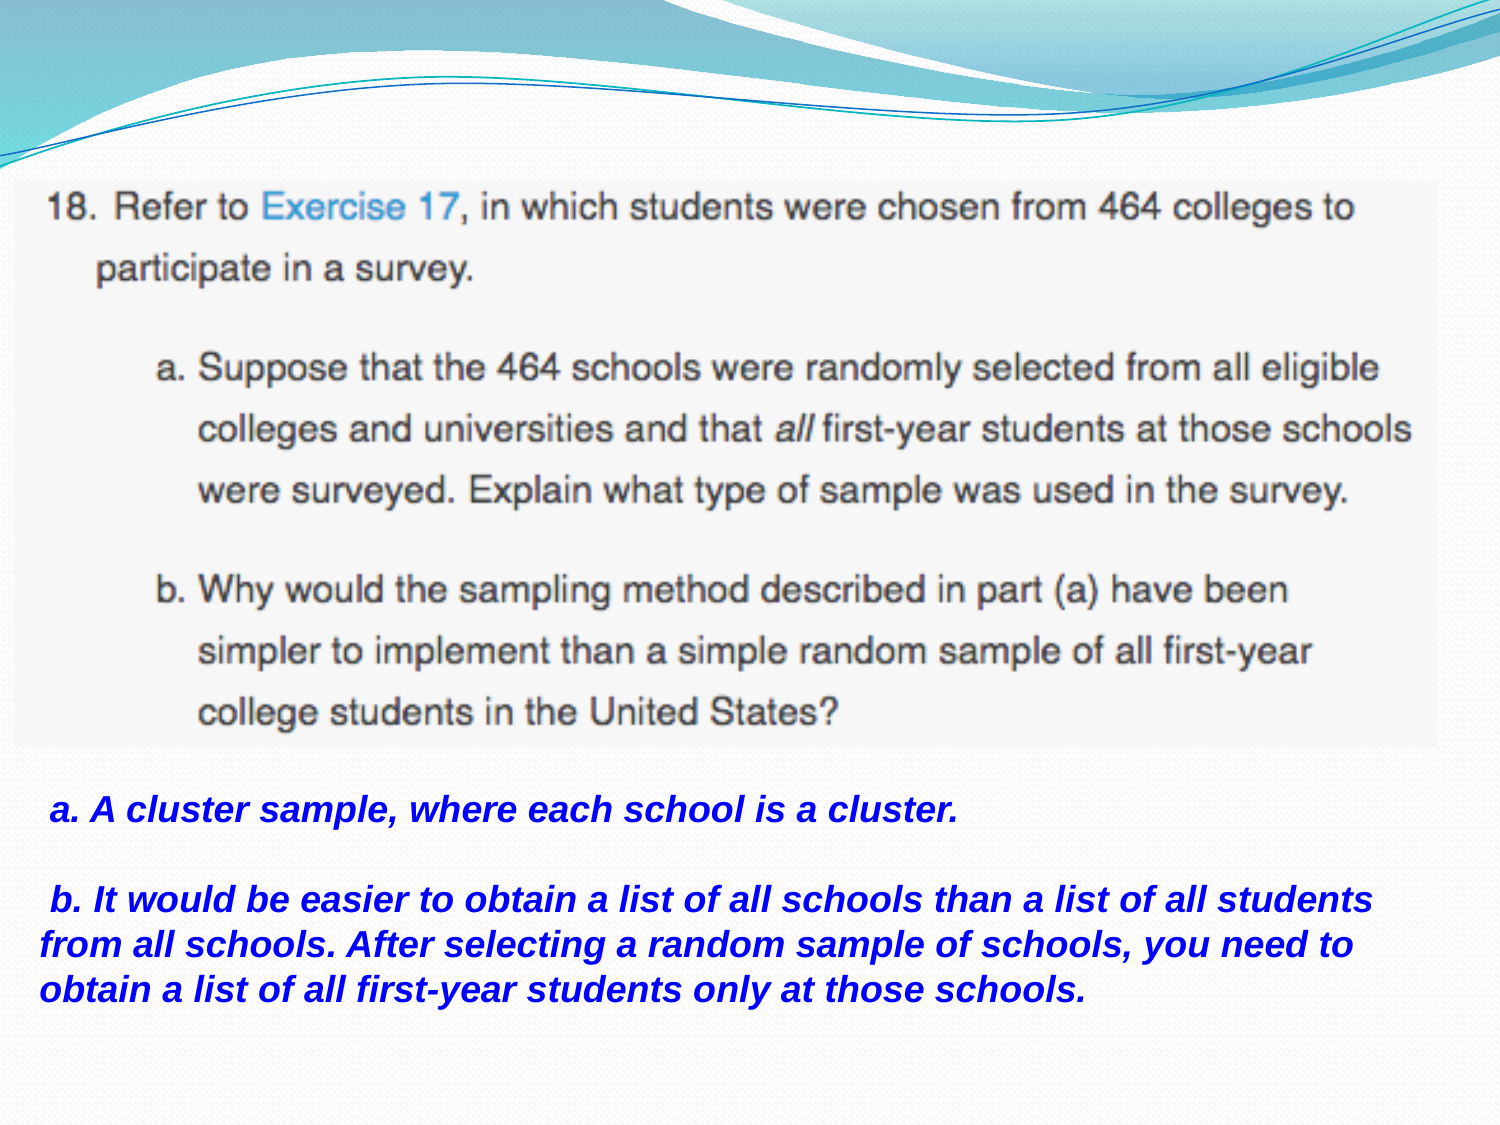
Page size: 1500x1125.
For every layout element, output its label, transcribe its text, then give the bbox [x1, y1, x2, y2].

text_box a. A cluster sample, where each school is a cluster. b. It would be easier to obtain a list of all schools than a list of all students from all schools. After selecting a random sample of schools, you need to obtain a list of all first-year students only at those schools. [24, 777, 1476, 1018]
picture [13, 182, 1438, 746]
